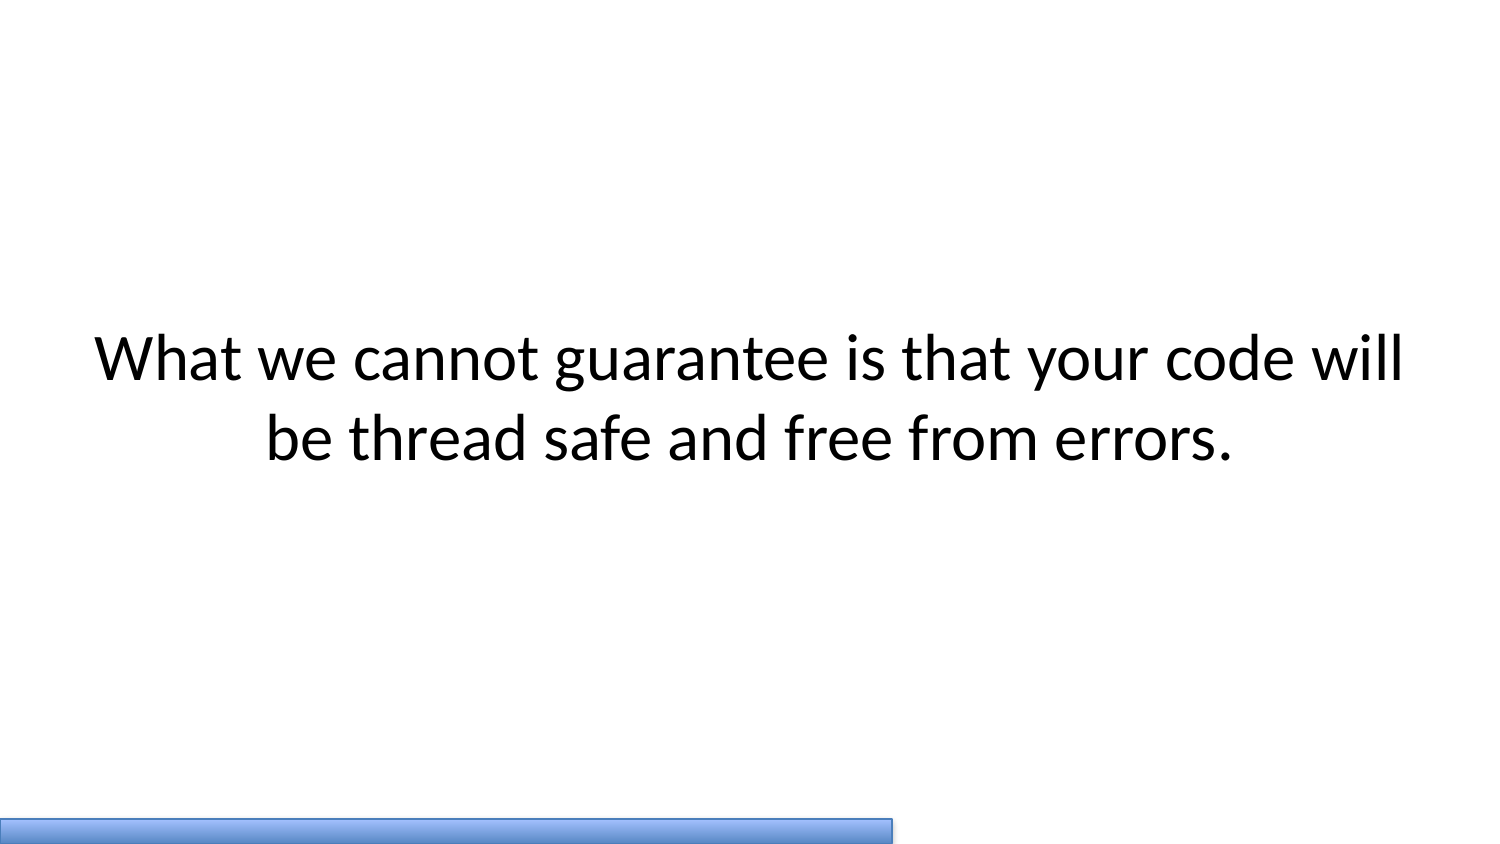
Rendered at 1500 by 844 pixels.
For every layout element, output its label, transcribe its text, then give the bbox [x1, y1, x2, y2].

list What we cannot guarantee is that your code will be thread safe and free from errors. [75, 33, 1425, 754]
text_box [0, 818, 893, 844]
